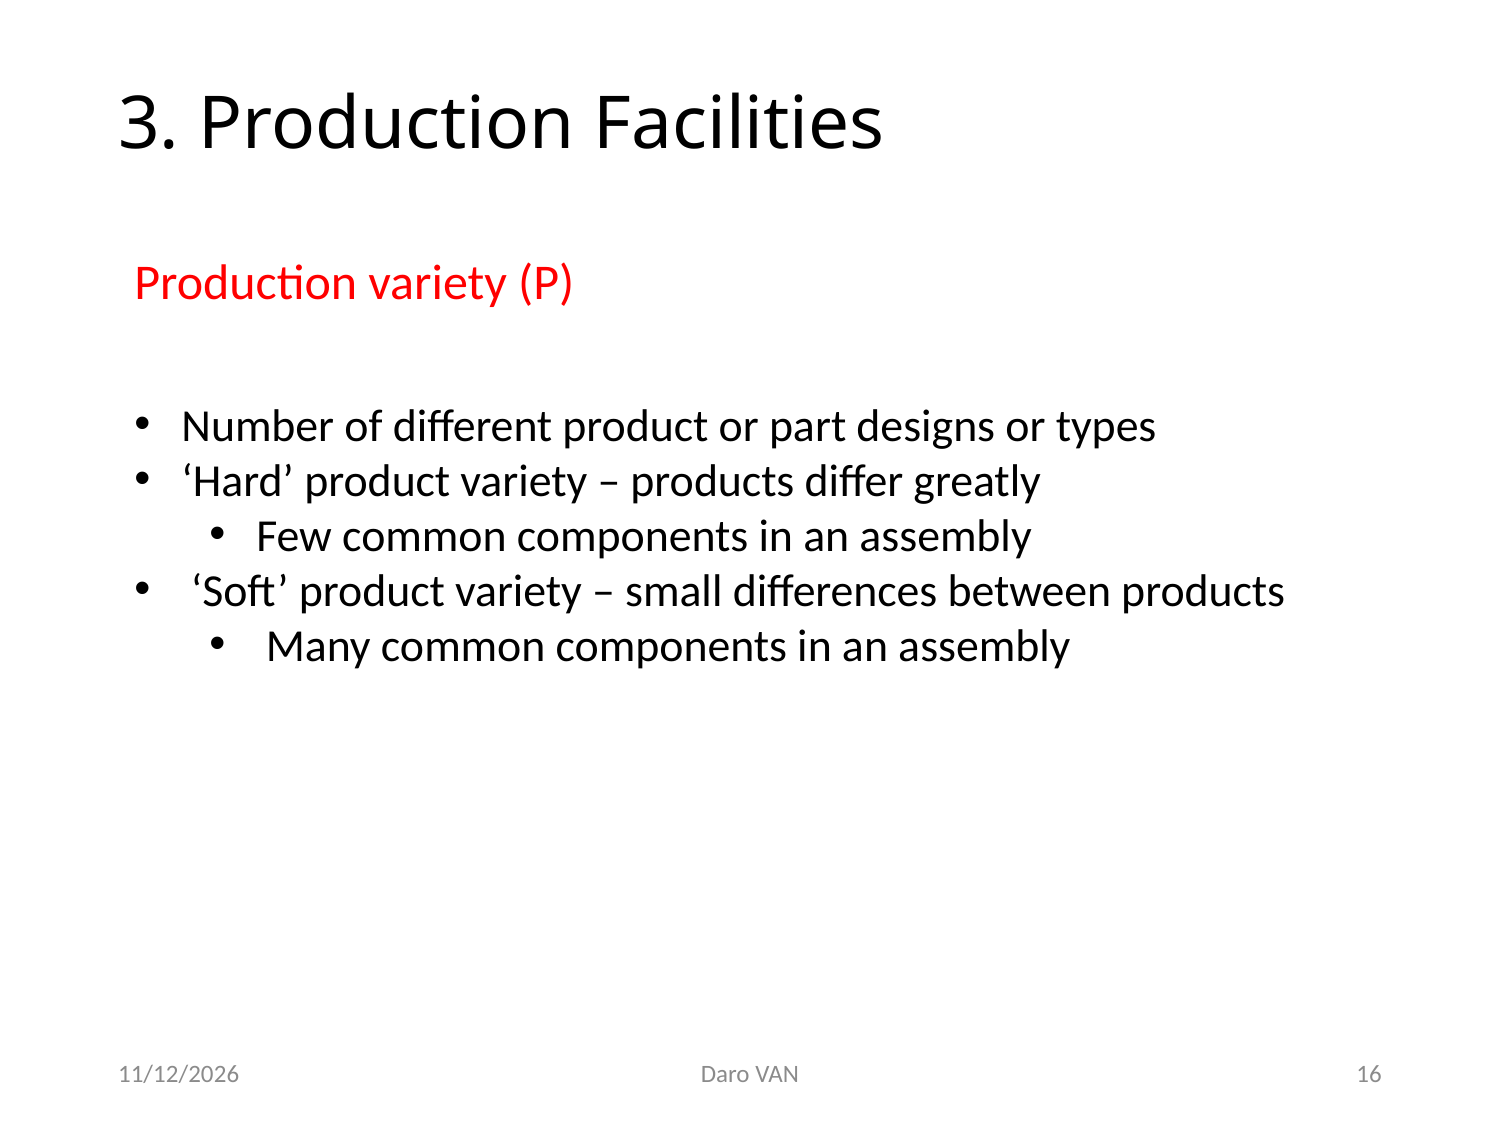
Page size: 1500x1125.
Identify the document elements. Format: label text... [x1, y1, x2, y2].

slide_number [103, 1042, 441, 1103]
footer Daro VAN [496, 1042, 1004, 1103]
slide_number 16 [1059, 1042, 1397, 1103]
text_box Number of different product or part designs or types ‘Hard’ product variety – products differ greatly Few common components in an assembly ‘Soft’ product variety – small differences between products Many common components in an assembly [119, 388, 1370, 678]
text_box Production variety (P) [119, 242, 819, 317]
title 3. Production Facilities [103, 59, 1397, 278]
